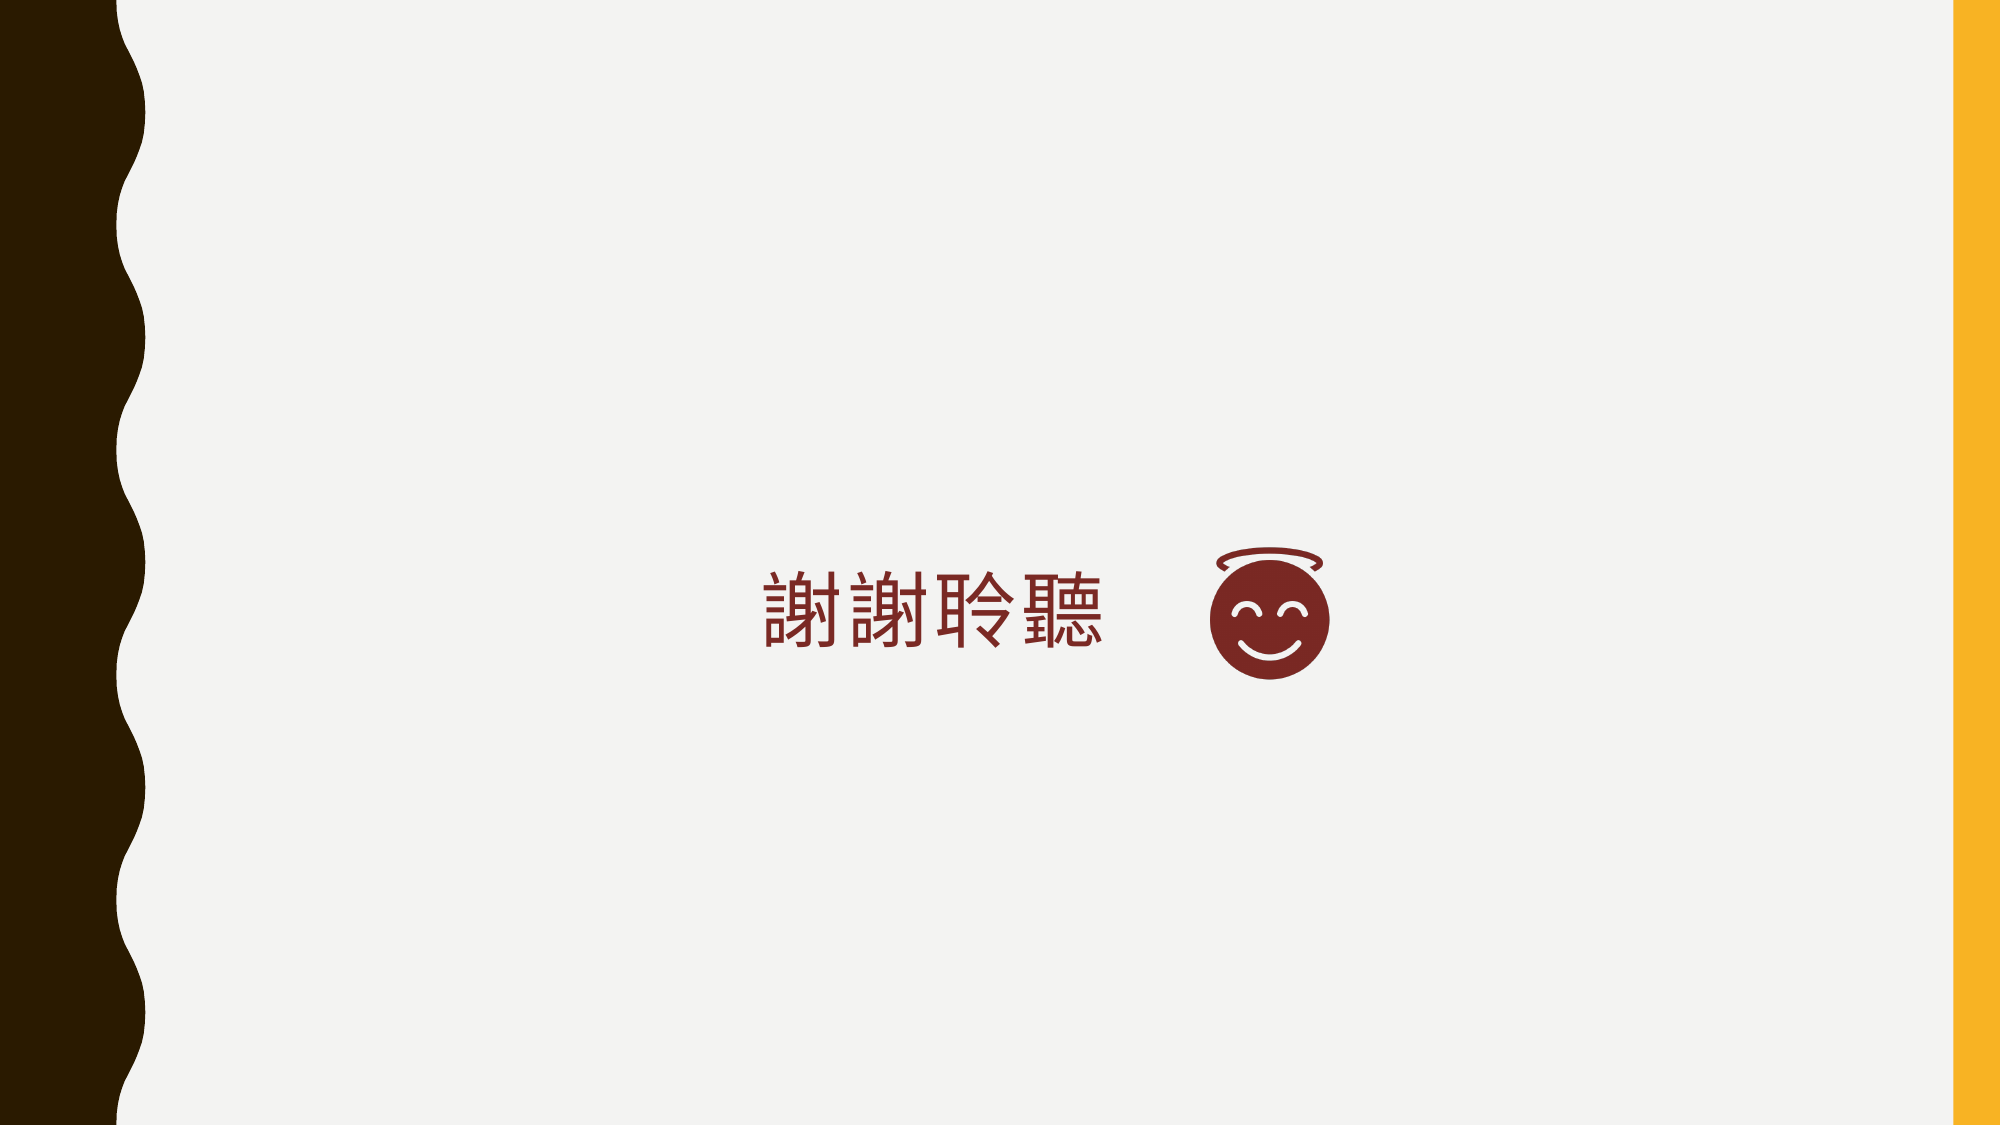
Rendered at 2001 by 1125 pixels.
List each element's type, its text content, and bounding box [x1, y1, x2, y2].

title 謝謝聆聽 [744, 562, 1306, 760]
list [1194, 544, 1345, 695]
